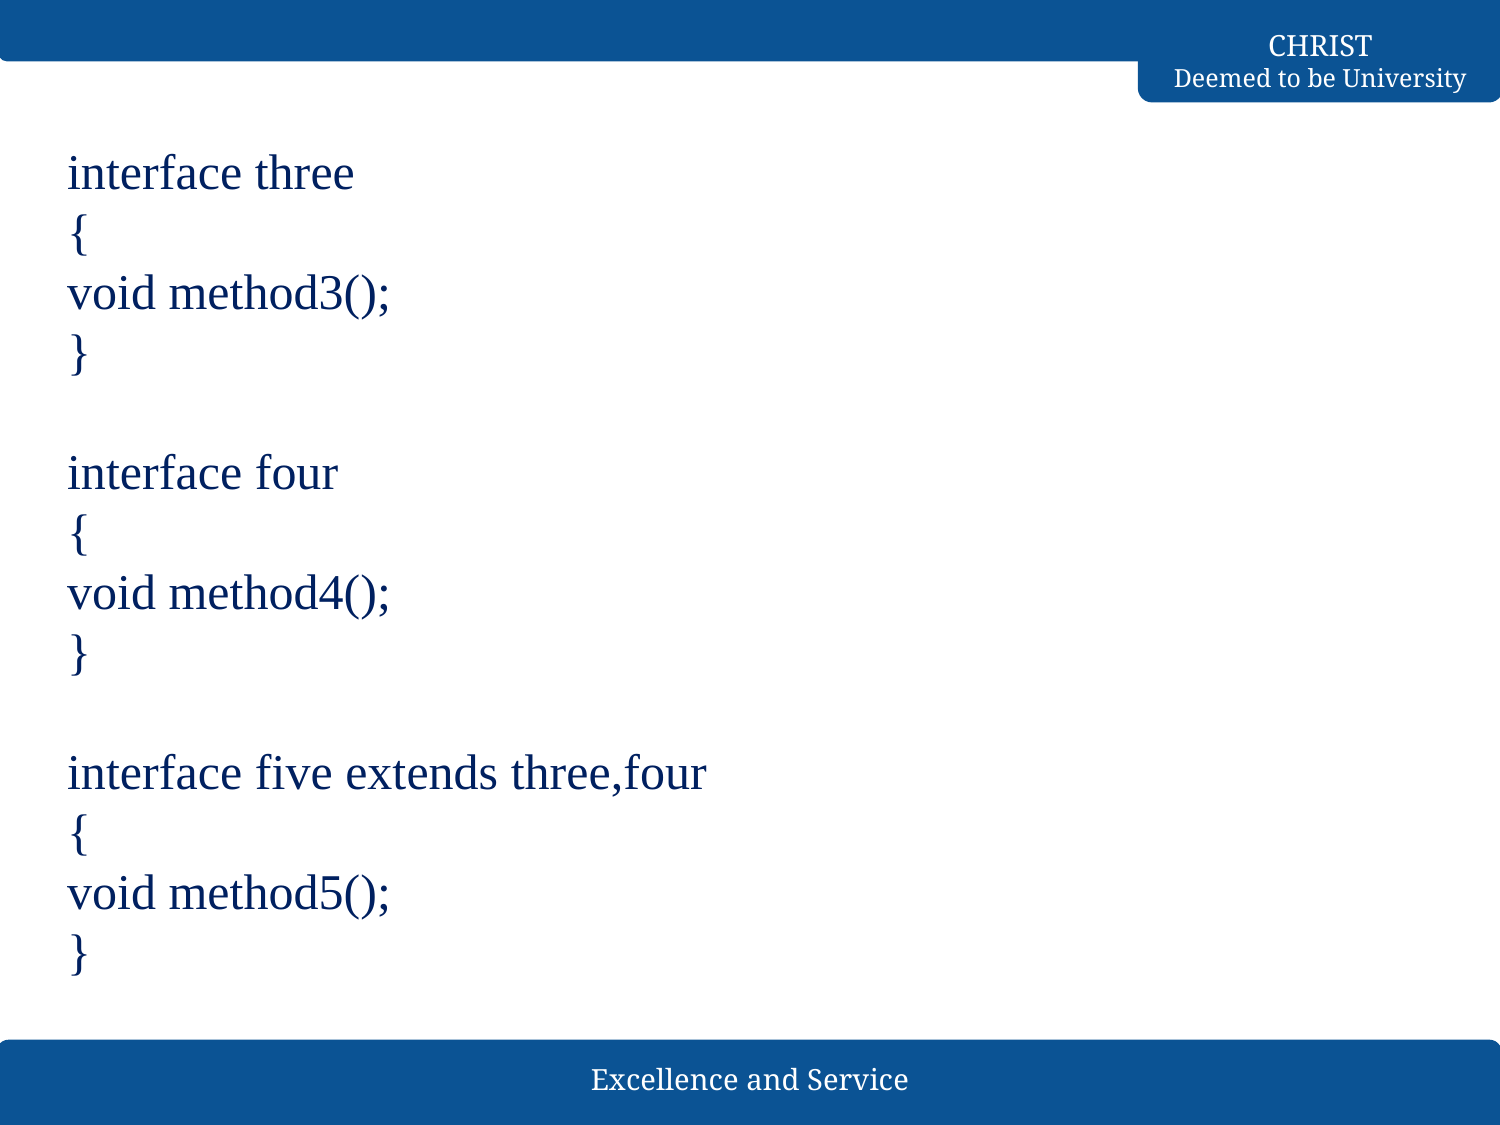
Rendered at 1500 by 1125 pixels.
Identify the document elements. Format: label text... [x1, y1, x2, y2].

list interface three { void method3(); } interface four { void method4(); } interface five extends three,four { void method5(); } [37, 125, 1438, 1000]
